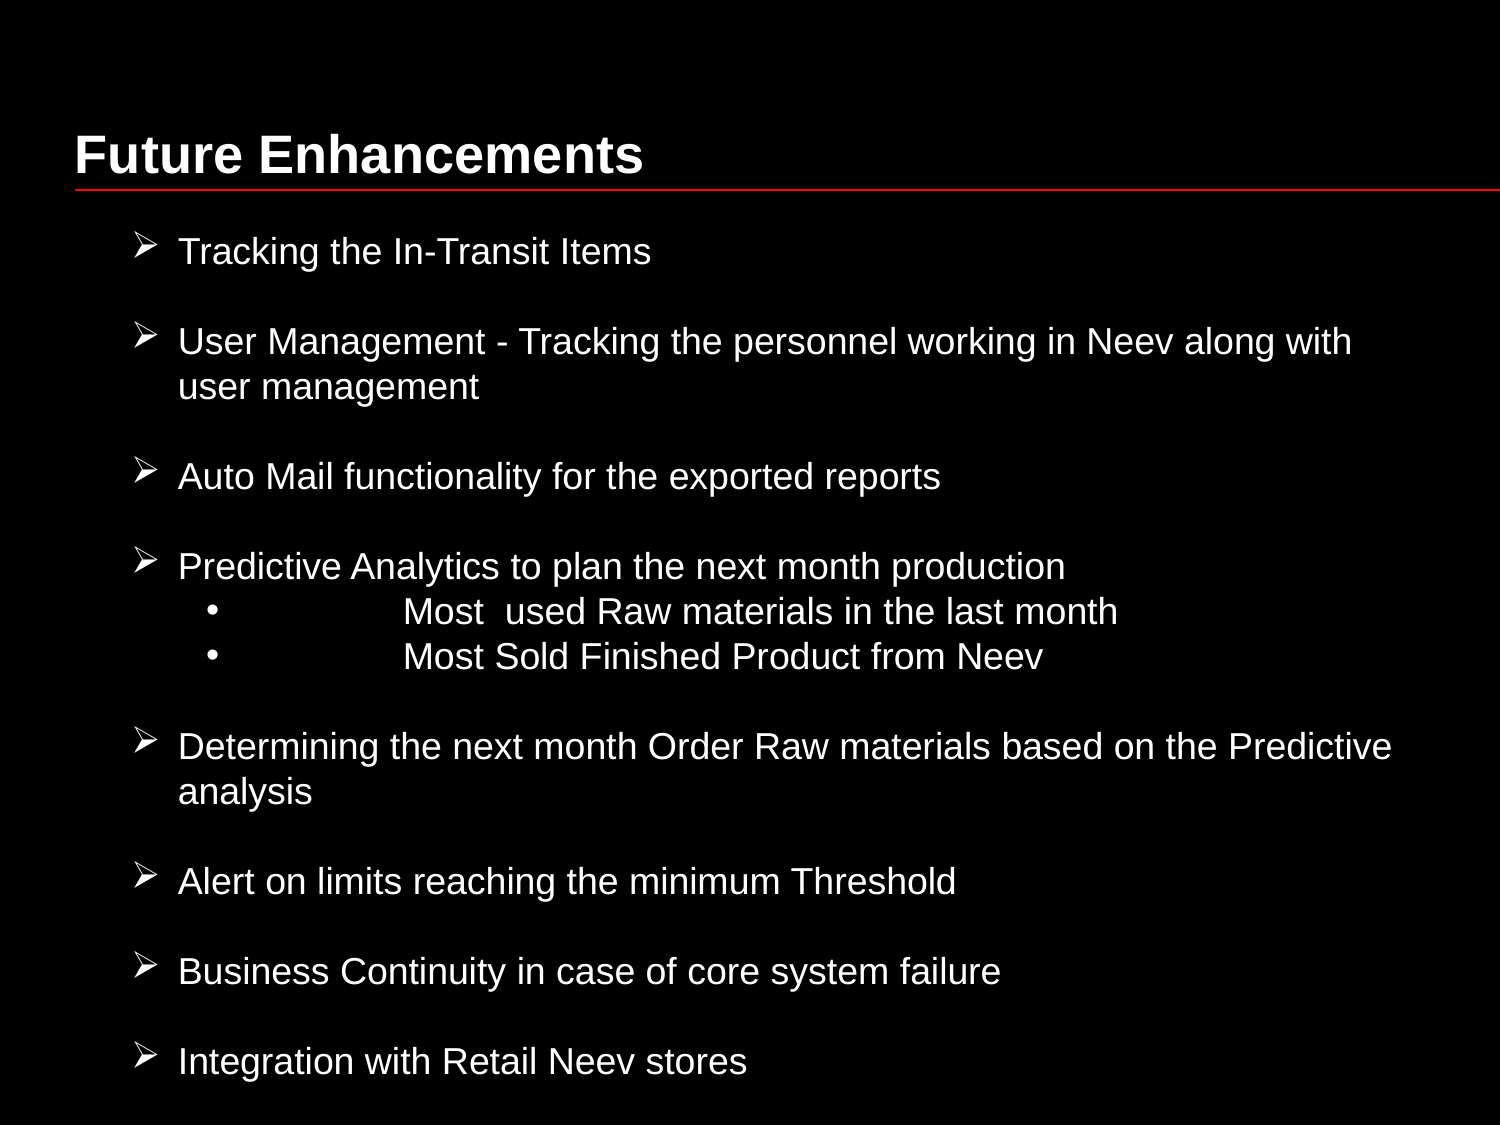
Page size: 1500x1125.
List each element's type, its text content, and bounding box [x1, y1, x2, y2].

list [76, 179, 1427, 986]
text_box Tracking the In-Transit Items User Management - Tracking the personnel working in Neev along with user management Auto Mail functionality for the exported reports Predictive Analytics to plan the next month production Most used Raw materials in the last month Most Sold Finished Product from Neev Determining the next month Order Raw materials based on the Predictive analysis Alert on limits reaching the minimum Threshold Business Continuity in case of core system failure Integration with Retail Neev stores [116, 219, 1426, 1090]
title Future Enhancements [74, 20, 1426, 185]
